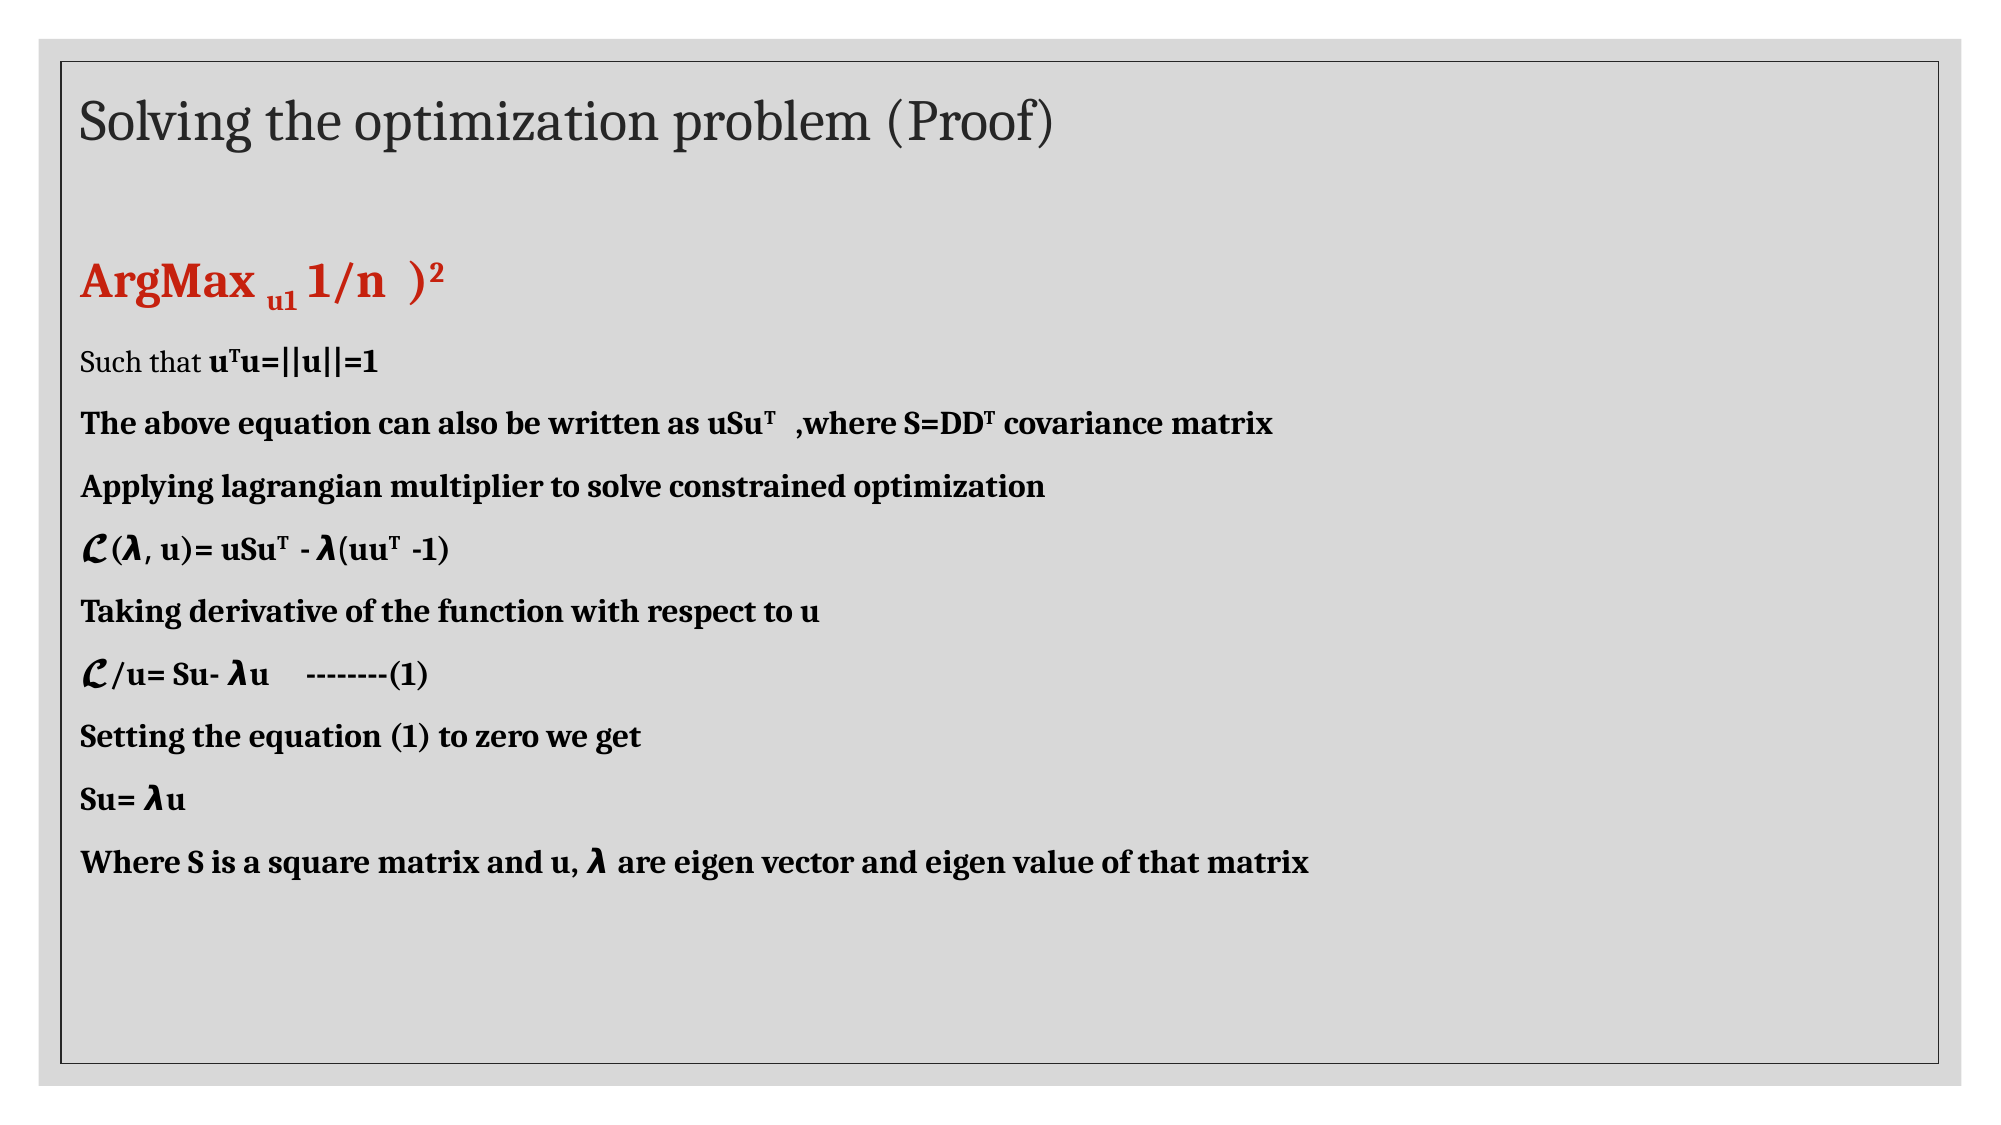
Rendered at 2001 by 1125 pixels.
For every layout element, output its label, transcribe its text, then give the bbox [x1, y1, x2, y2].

title Solving the optimization problem (Proof) [65, 68, 1791, 175]
